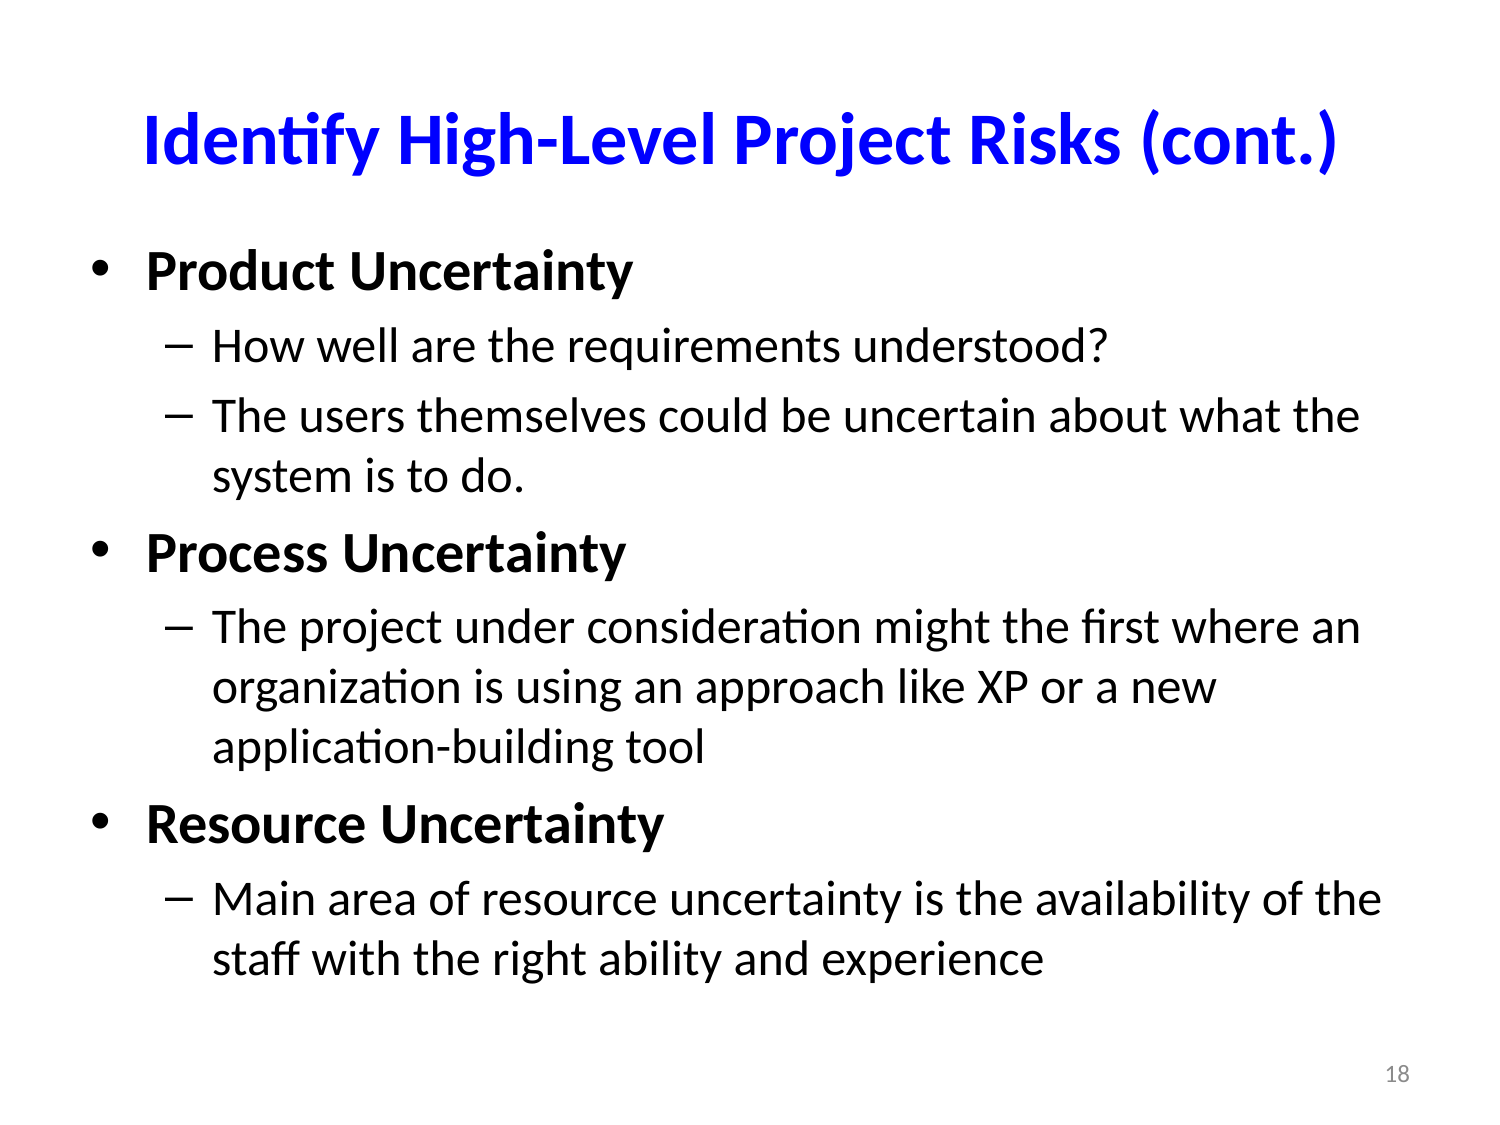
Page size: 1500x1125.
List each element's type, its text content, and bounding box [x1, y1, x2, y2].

title Identify High-Level Project Risks (cont.) [75, 82, 1425, 188]
list Product Uncertainty How well are the requirements understood? The users themselves could be uncertain about what the system is to do. Process Uncertainty The project under consideration might the first where an organization is using an approach like XP or a new application-building tool Resource Uncertainty Main area of resource uncertainty is the availability of the staff with the right ability and experience [75, 224, 1425, 1025]
slide_number 18 [1074, 1042, 1425, 1103]
